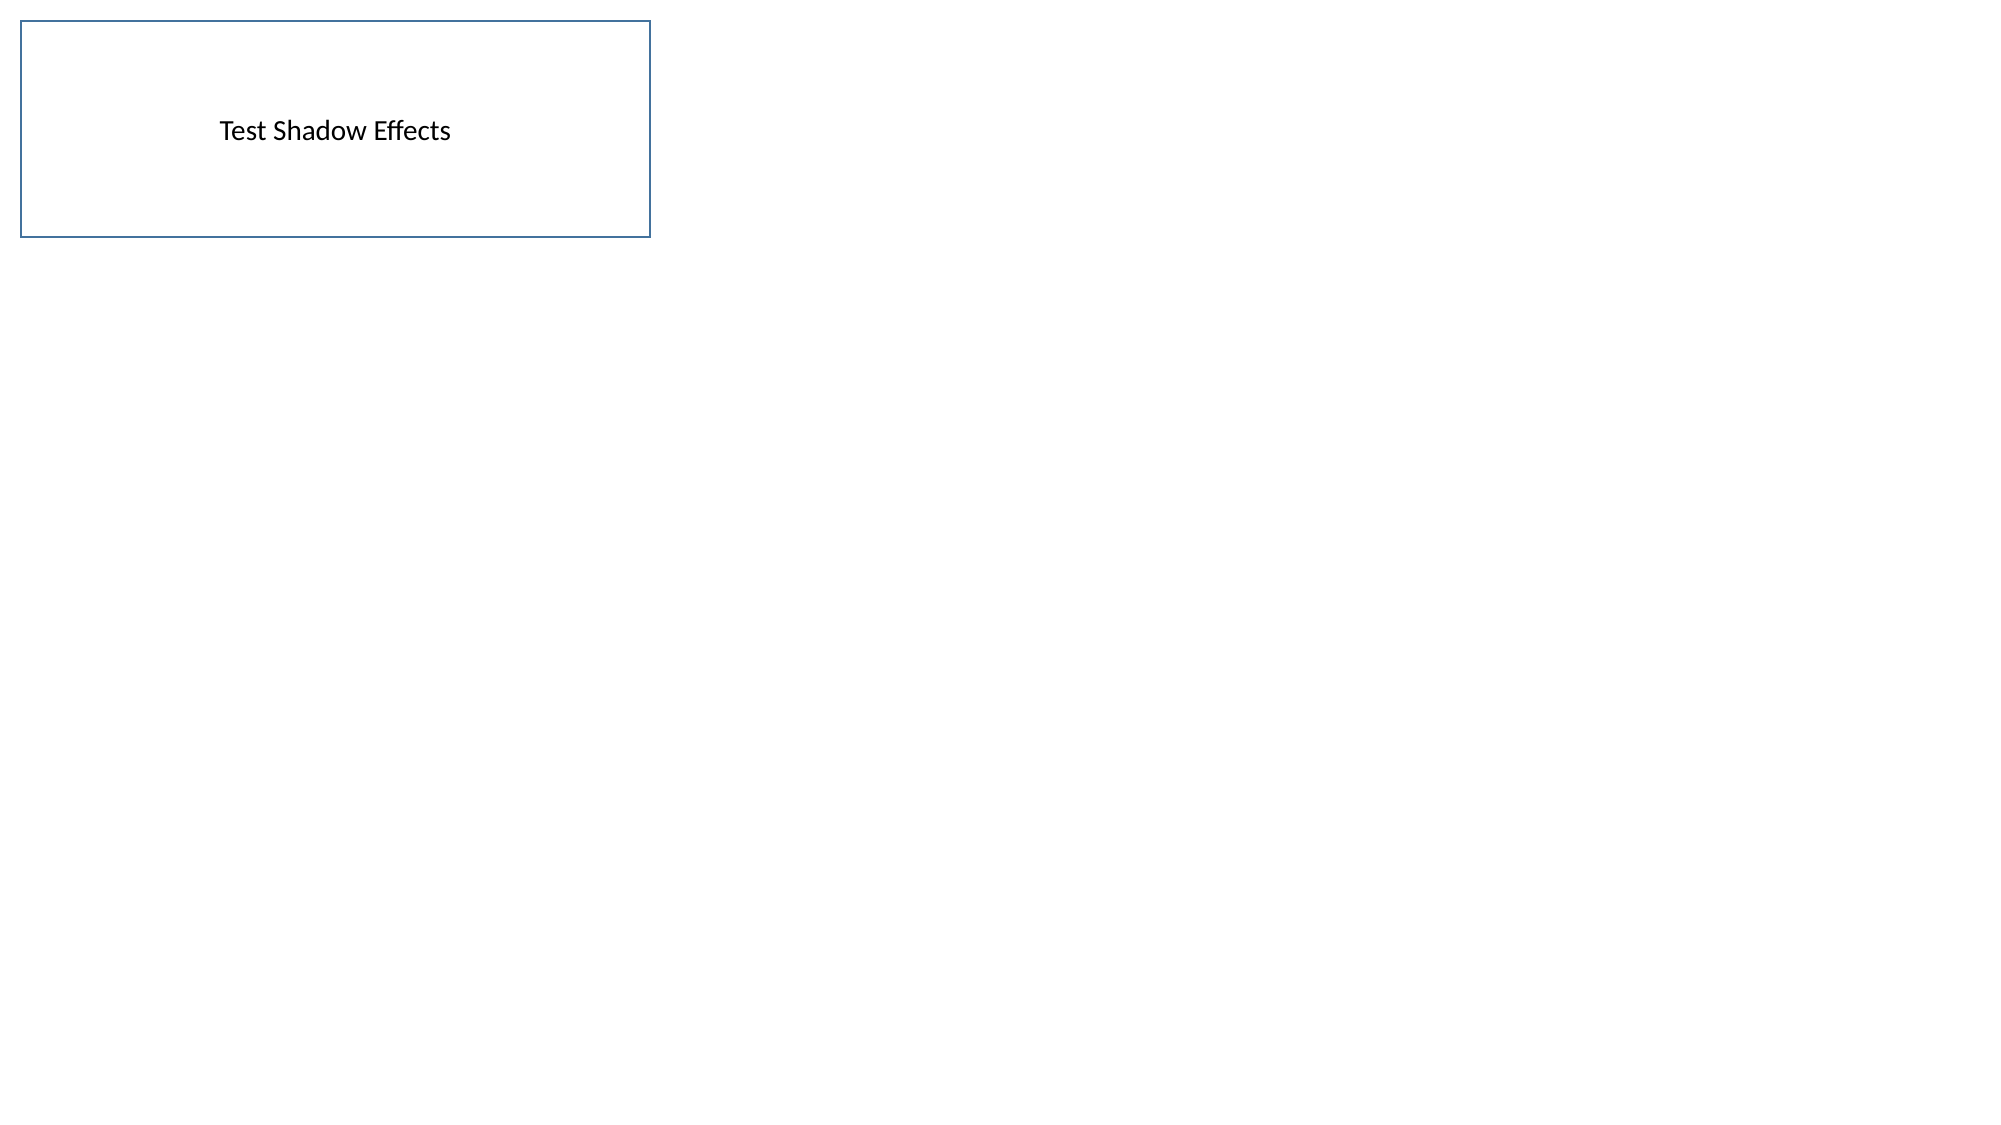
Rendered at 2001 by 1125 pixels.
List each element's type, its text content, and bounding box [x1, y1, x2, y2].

text_box Test Shadow Effects [20, 20, 651, 238]
